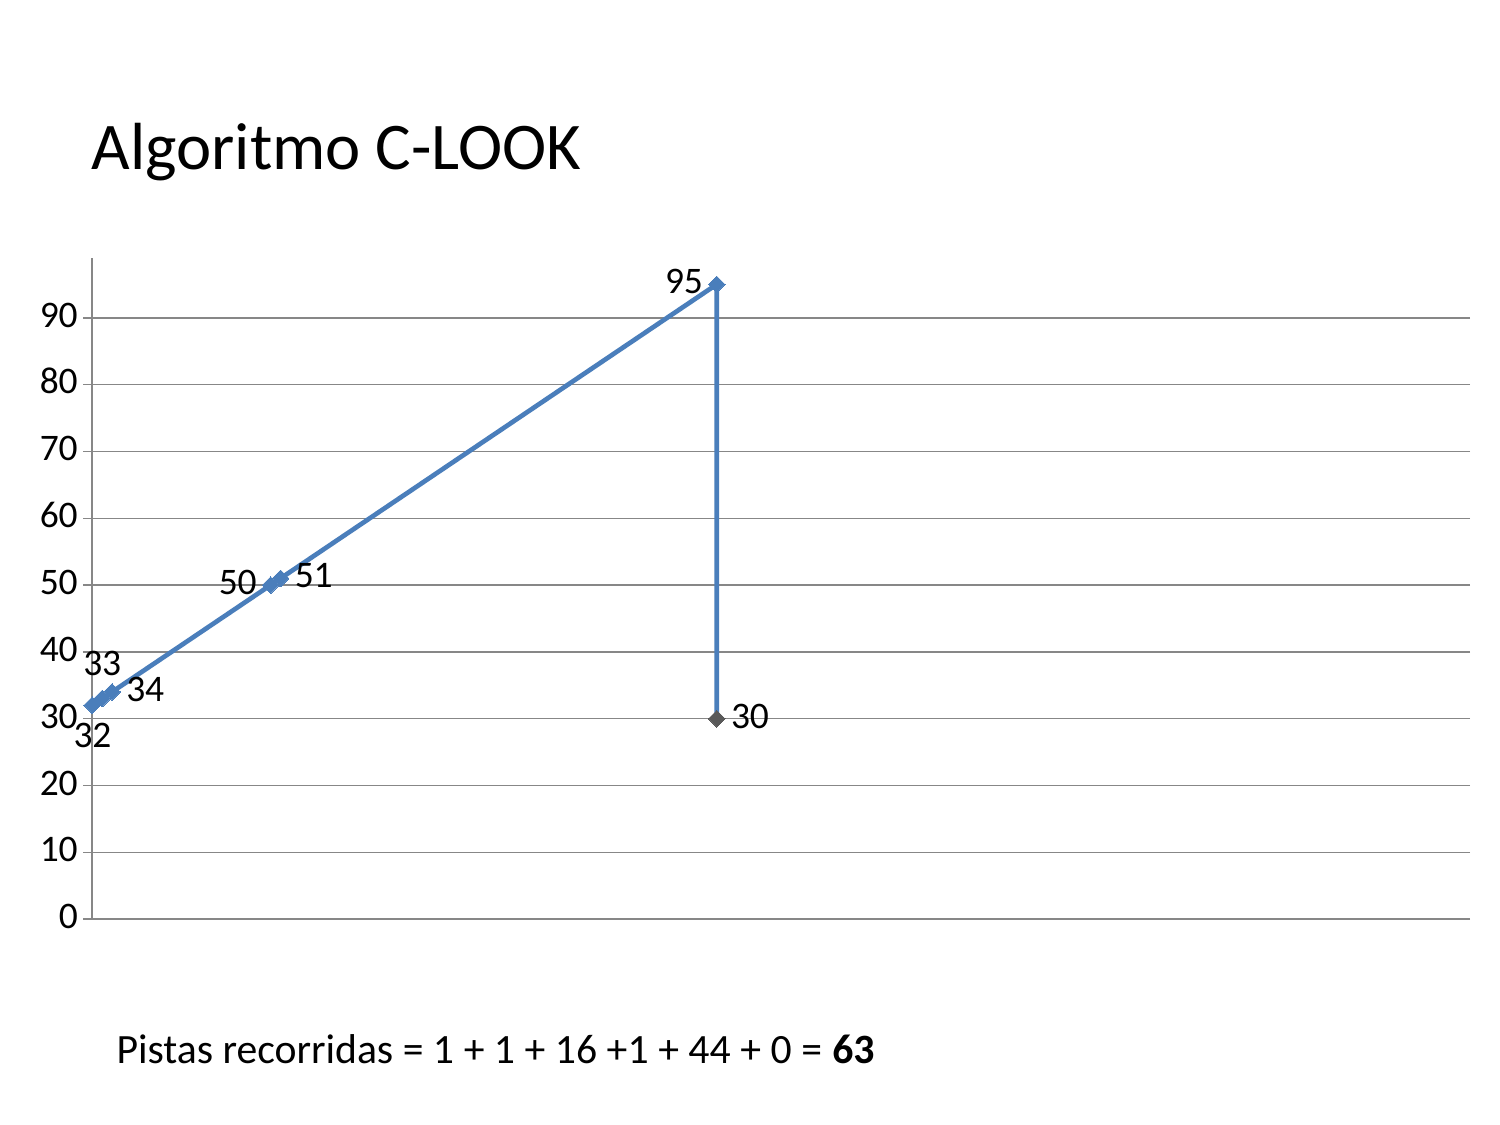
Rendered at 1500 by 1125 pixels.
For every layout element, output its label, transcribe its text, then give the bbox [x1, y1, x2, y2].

text_box Pistas recorridas = 1 + 1 + 16 +1 + 44 + 0 = 63 [101, 987, 1365, 1106]
chart [9, 243, 1500, 953]
title Algoritmo C-LOOK [76, 42, 1427, 241]
